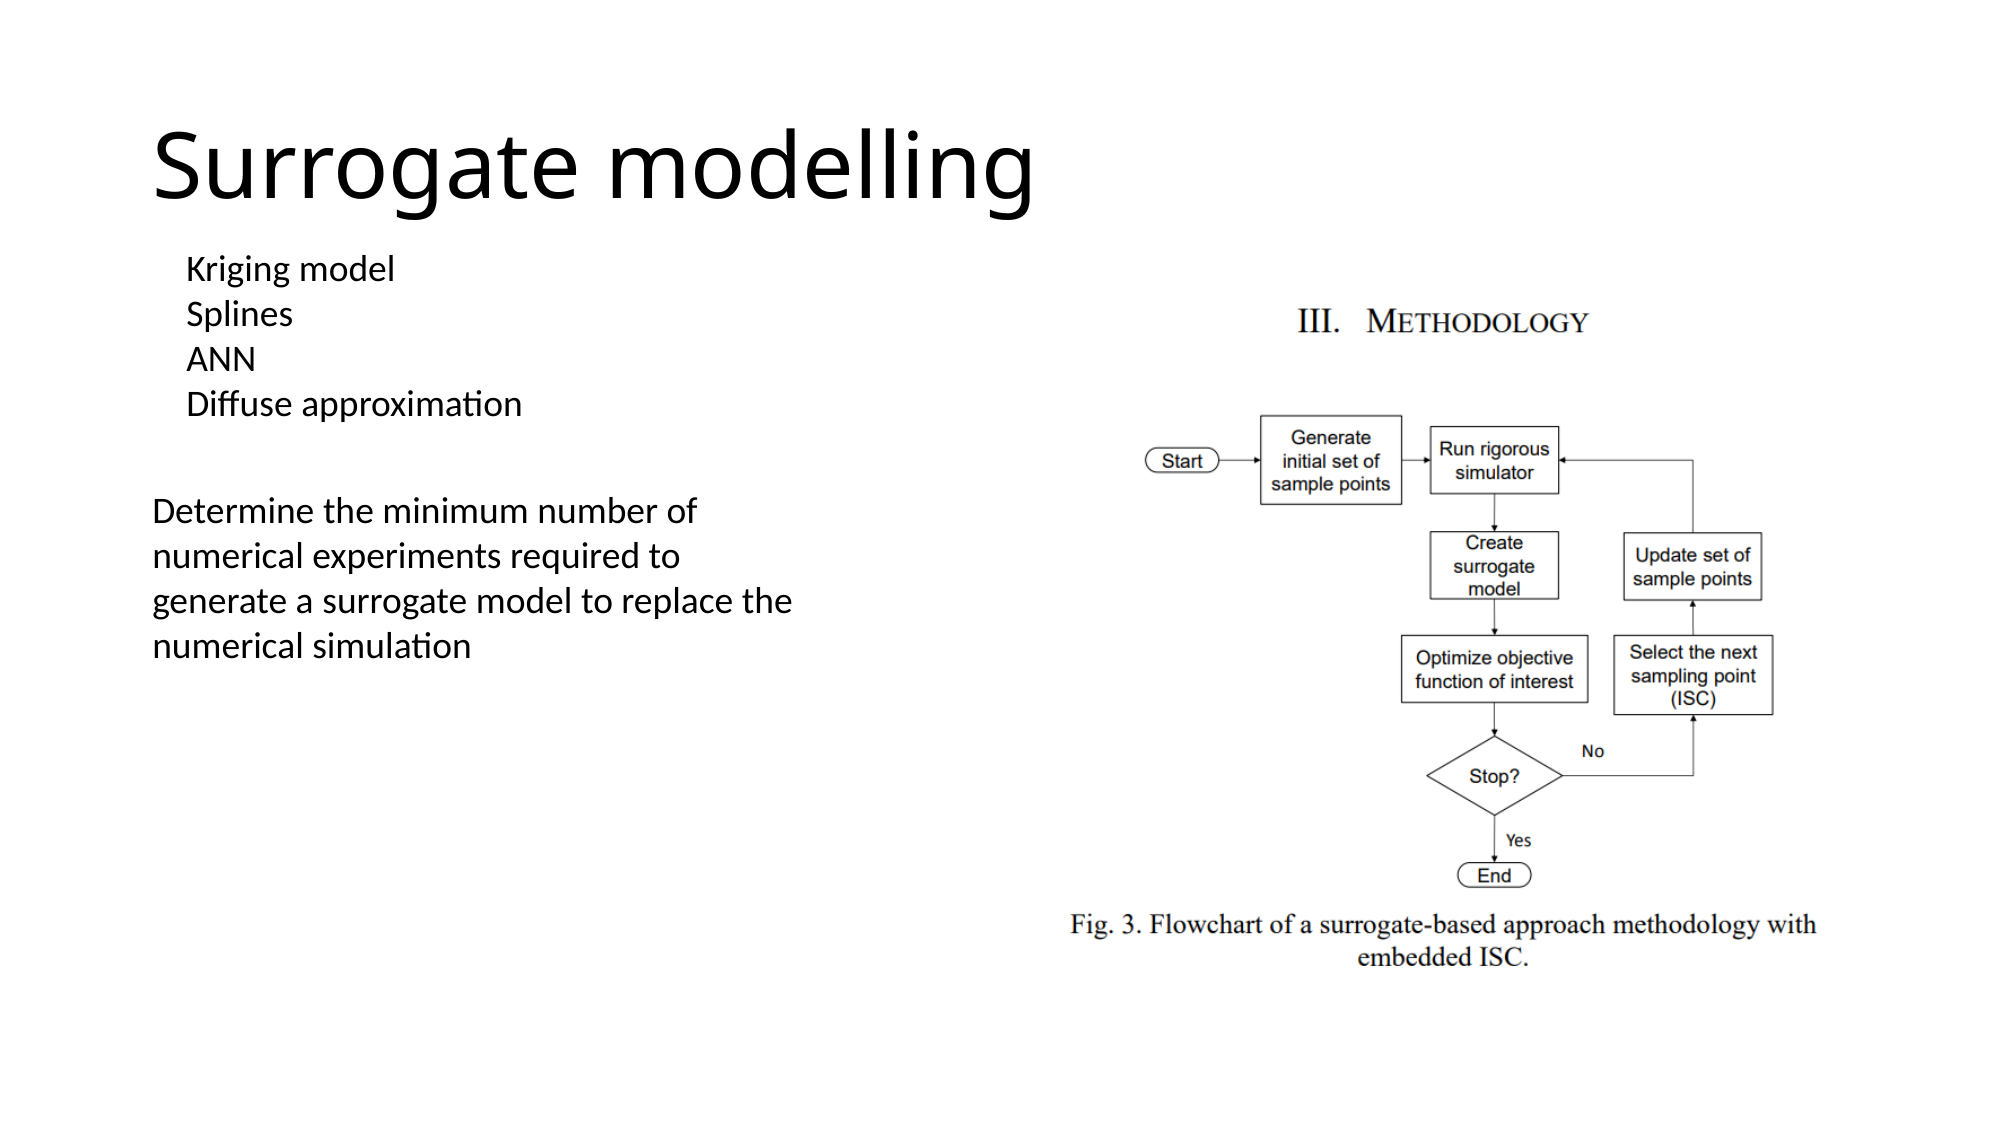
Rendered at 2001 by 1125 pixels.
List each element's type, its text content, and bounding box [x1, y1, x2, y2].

title Surrogate modelling [137, 59, 1863, 278]
text_box Kriging model Splines ANN Diffuse approximation [171, 236, 547, 477]
text_box Determine the minimum number of numerical experiments required to generate a surrogate model to replace the numerical simulation [137, 479, 836, 719]
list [1067, 277, 1828, 992]
